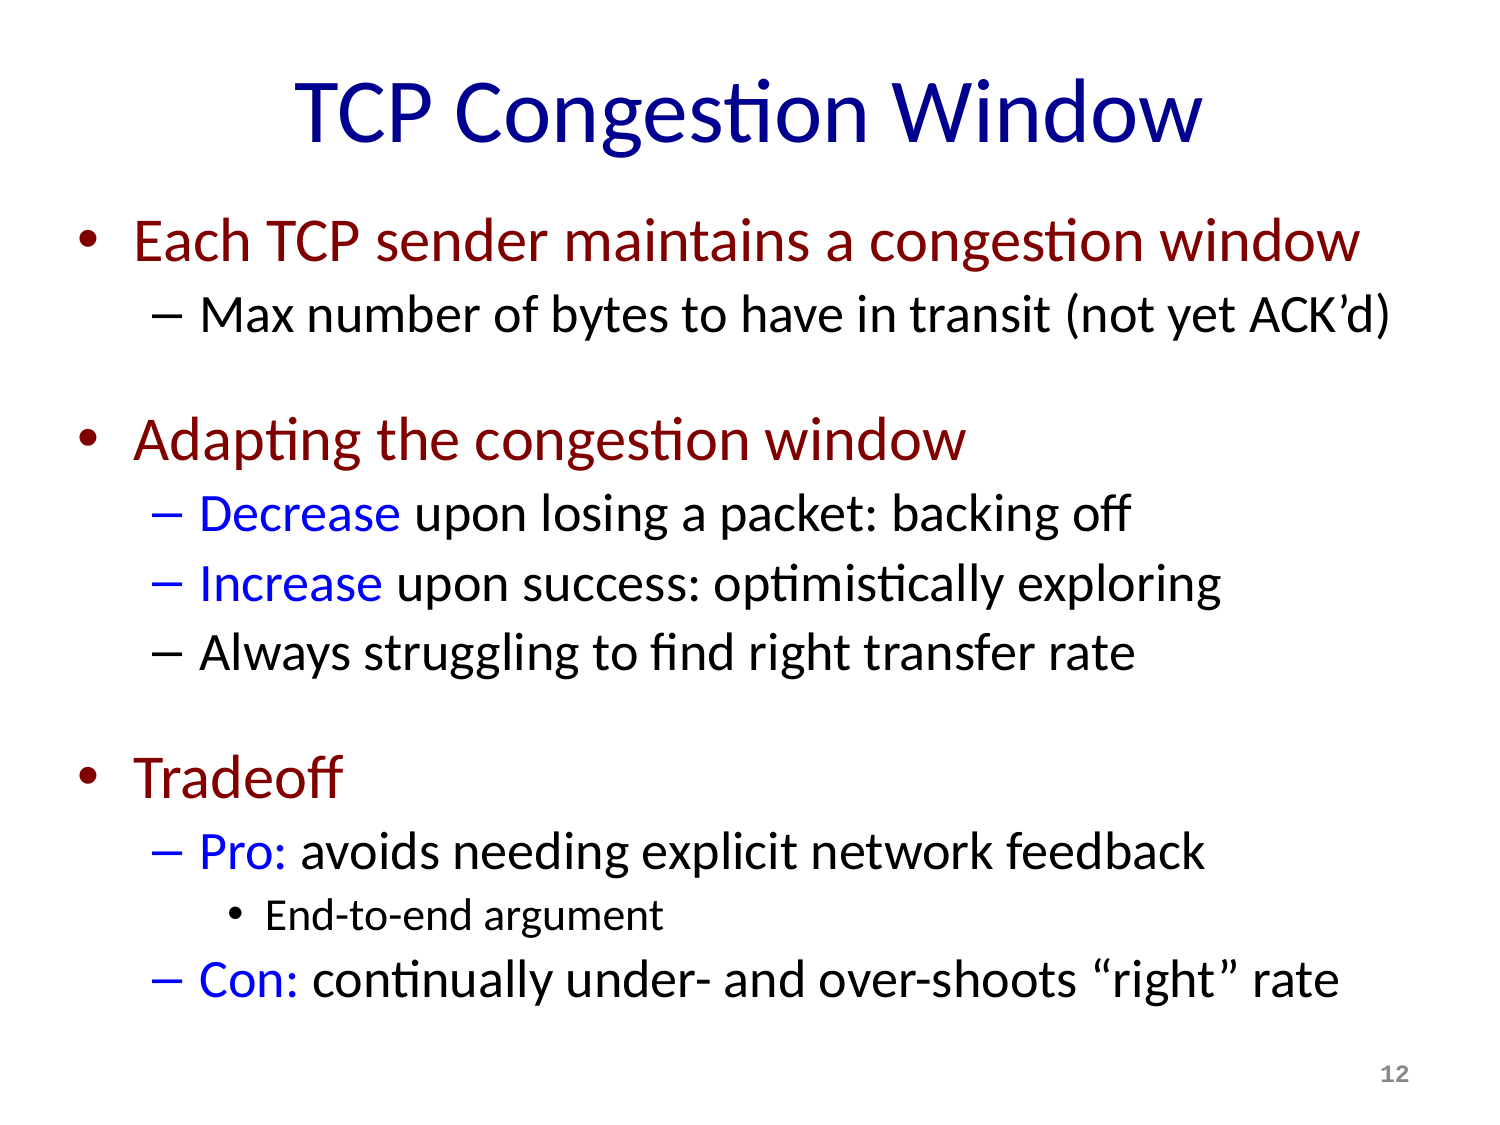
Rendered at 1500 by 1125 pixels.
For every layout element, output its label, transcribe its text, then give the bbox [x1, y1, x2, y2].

title TCP Congestion Window [75, 12, 1425, 200]
list Each TCP sender maintains a congestion window Max number of bytes to have in transit (not yet ACK’d) Adapting the congestion window Decrease upon losing a packet: backing off Increase upon success: optimistically exploring Always struggling to find right transfer rate Tradeoff Pro: avoids needing explicit network feedback End-to-end argument Con: continually under- and over-shoots “right” rate [62, 200, 1463, 1005]
slide_number 12 [1074, 1042, 1425, 1103]
